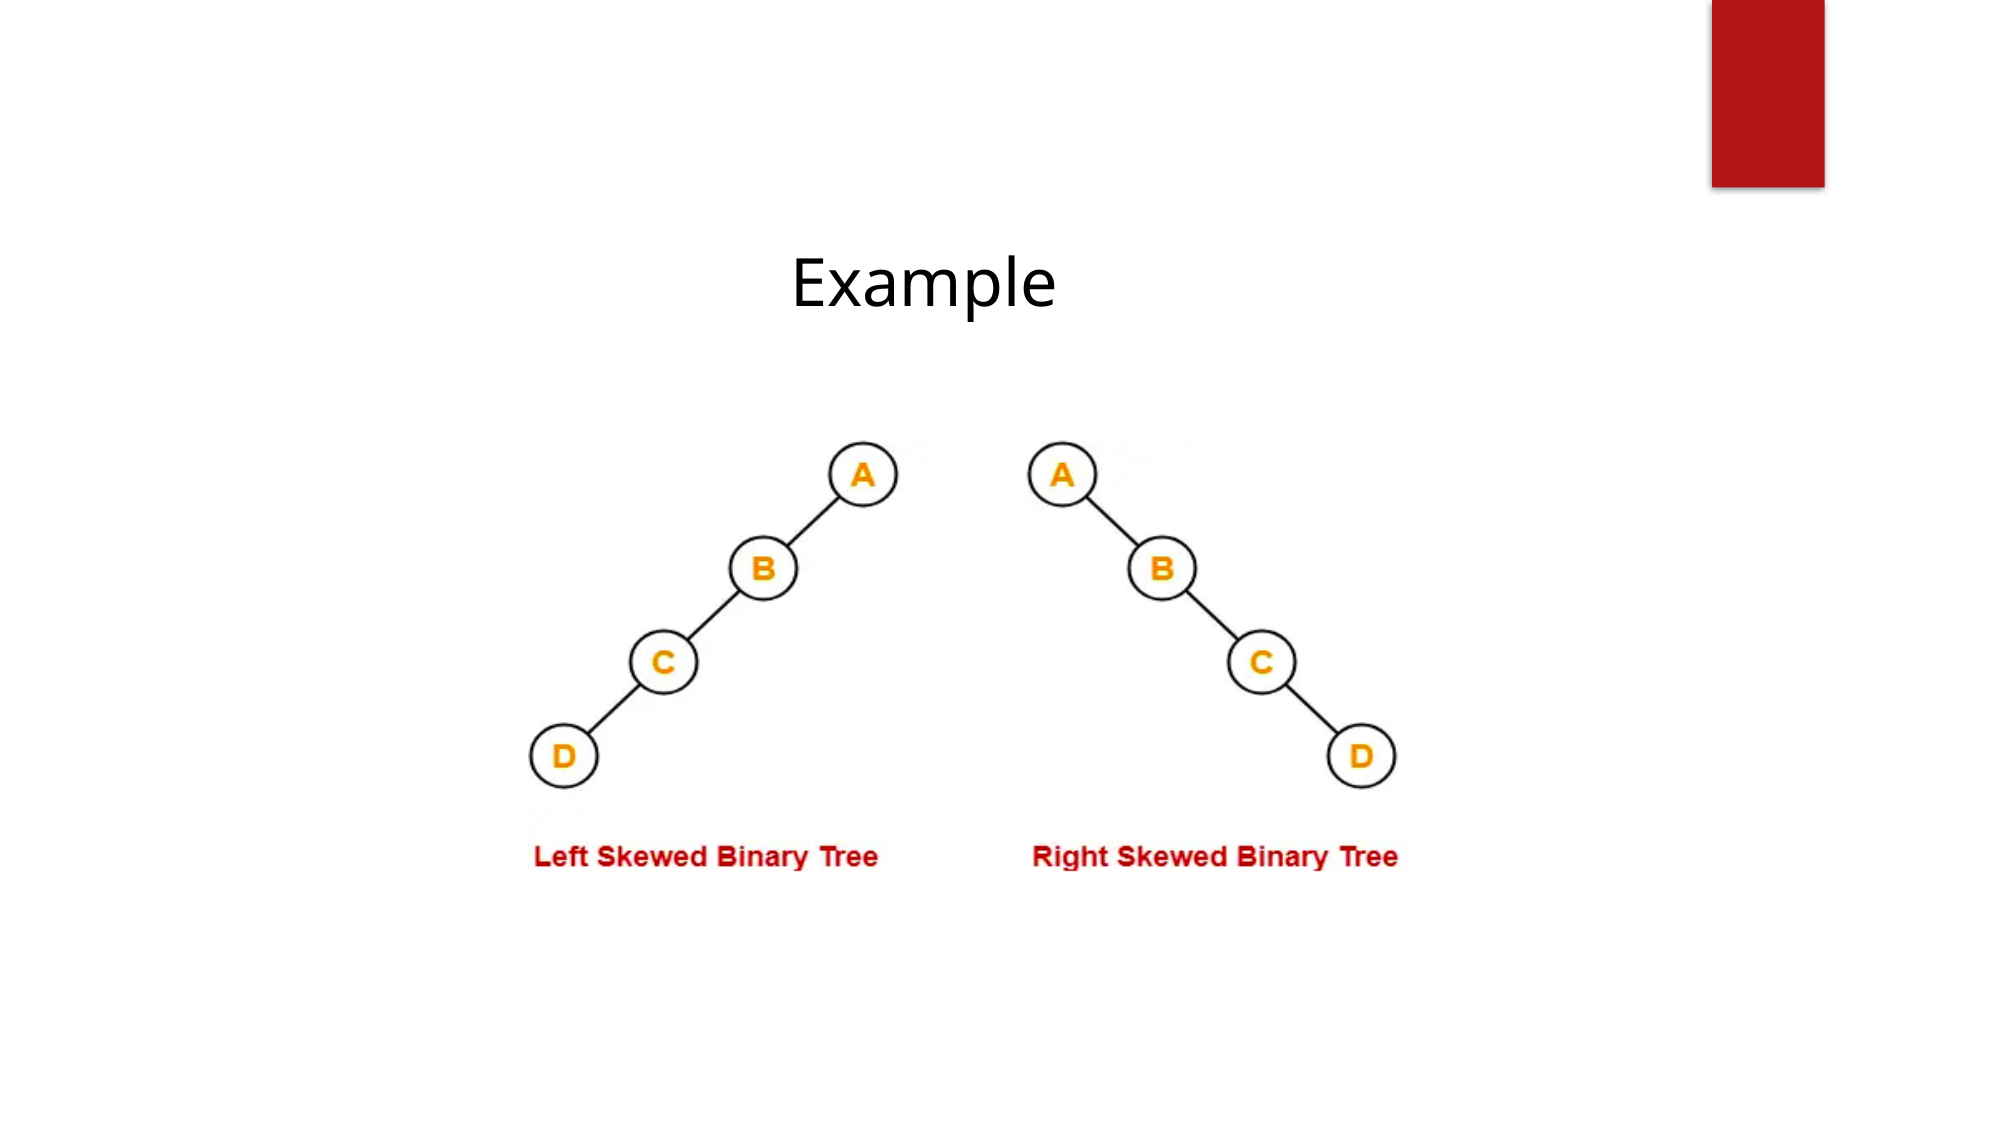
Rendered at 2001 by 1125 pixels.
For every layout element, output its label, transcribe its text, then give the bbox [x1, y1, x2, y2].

text_box Example [775, 232, 1226, 328]
picture [438, 401, 1499, 915]
